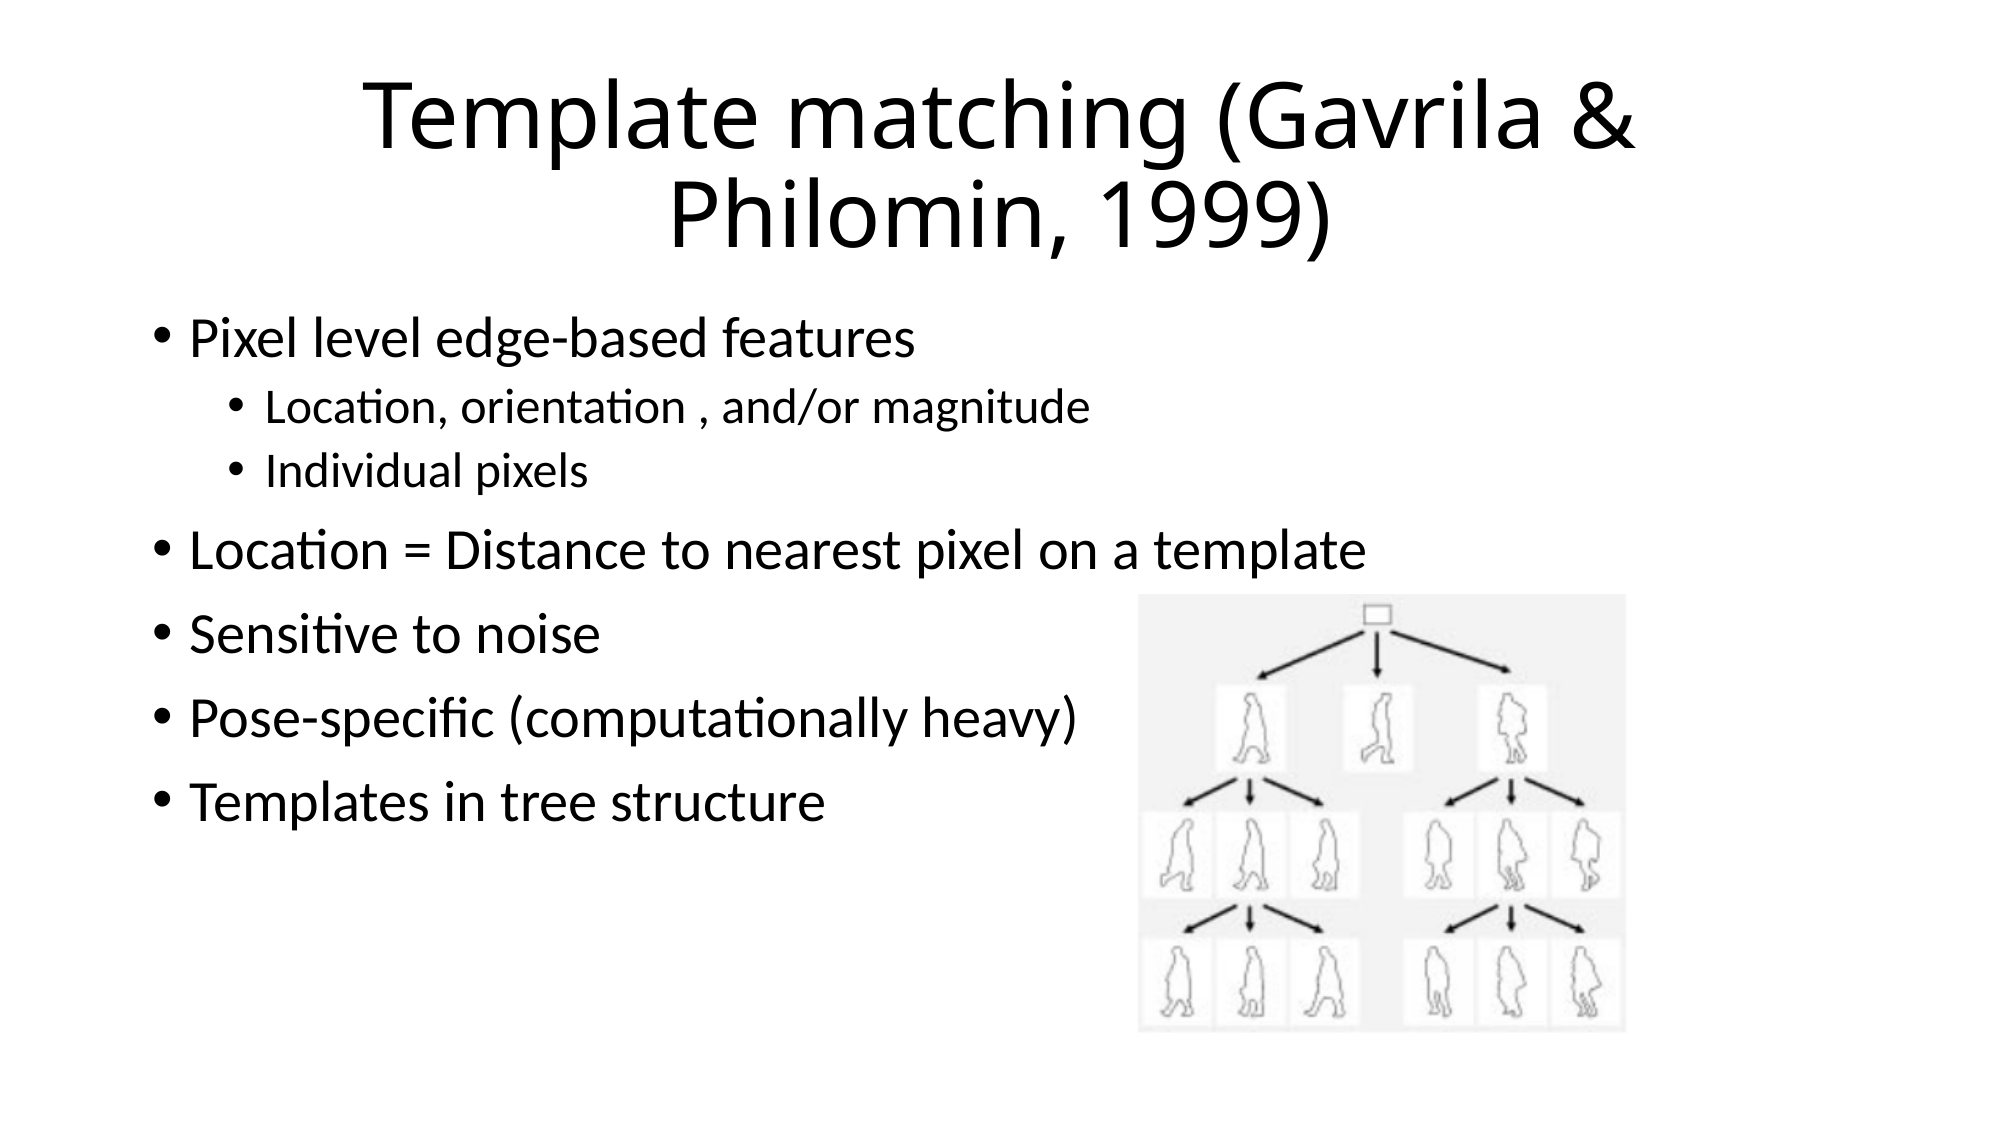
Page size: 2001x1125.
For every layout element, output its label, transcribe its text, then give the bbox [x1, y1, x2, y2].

picture [1133, 594, 1630, 1036]
list Pixel level edge-based features Location, orientation , and/or magnitude Individual pixels Location = Distance to nearest pixel on a template Sensitive to noise Pose-specific (computationally heavy) Templates in tree structure [137, 299, 1863, 1014]
title Template matching (Gavrila & Philomin, 1999) [137, 59, 1863, 278]
